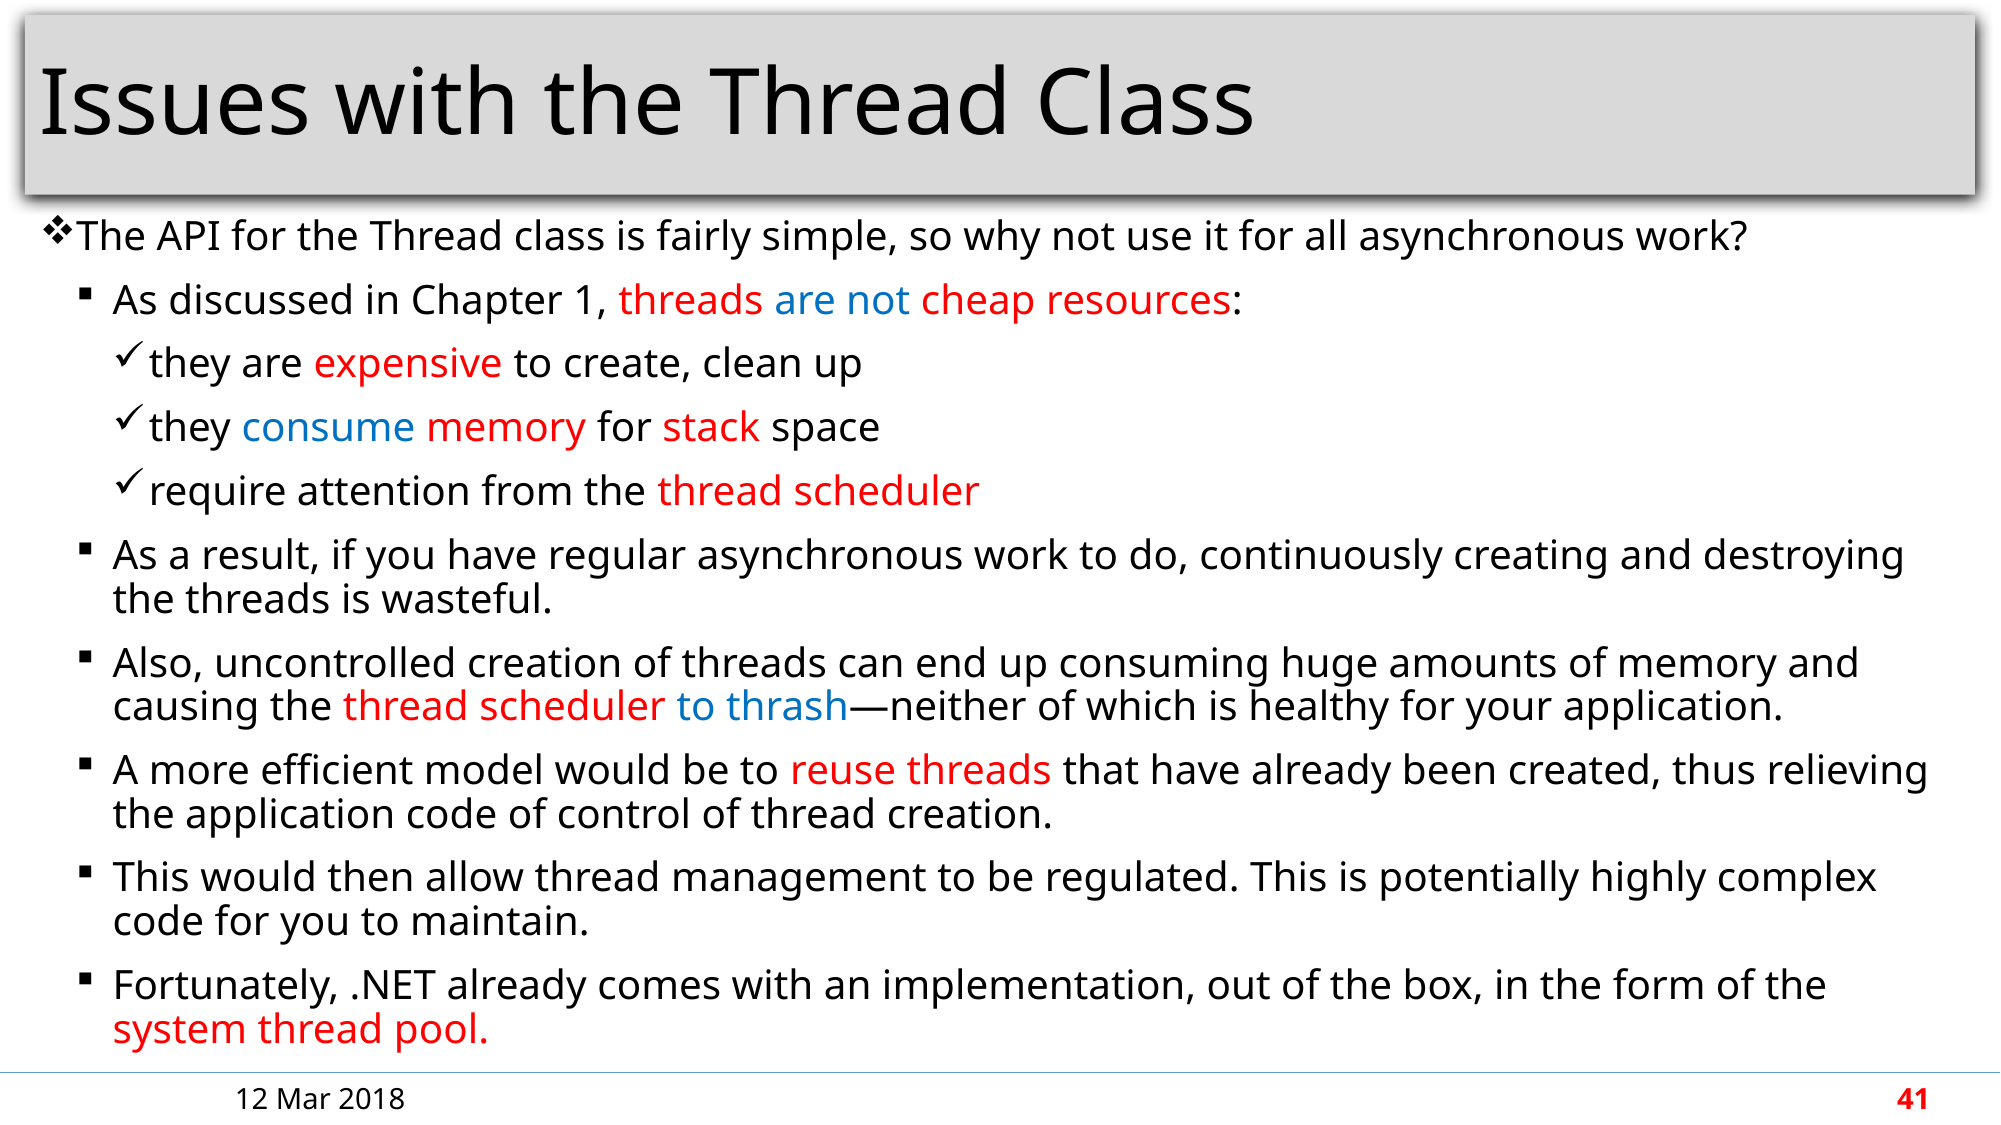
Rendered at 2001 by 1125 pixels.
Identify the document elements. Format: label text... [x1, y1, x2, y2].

slide_number 41 [1495, 1072, 1946, 1115]
list The API for the Thread class is fairly simple, so why not use it for all asynchronous work? As discussed in Chapter 1, threads are not cheap resources: they are expensive to create, clean up they consume memory for stack space require attention from the thread scheduler As a result, if you have regular asynchronous work to do, continuously creating and destroying the threads is wasteful. Also, uncontrolled creation of threads can end up consuming huge amounts of memory and causing the thread scheduler to thrash—neither of which is healthy for your application. A more efficient model would be to reuse threads that have already been created, thus relieving the application code of control of thread creation. This would then allow thread management to be regulated. This is potentially highly complex code for you to maintain. Fortunately, .NET already comes with an implementation, out of the box, in the form of the system thread pool. [24, 208, 1975, 1063]
title Issues with the Thread Class [24, 14, 1975, 195]
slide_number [220, 1072, 671, 1115]
